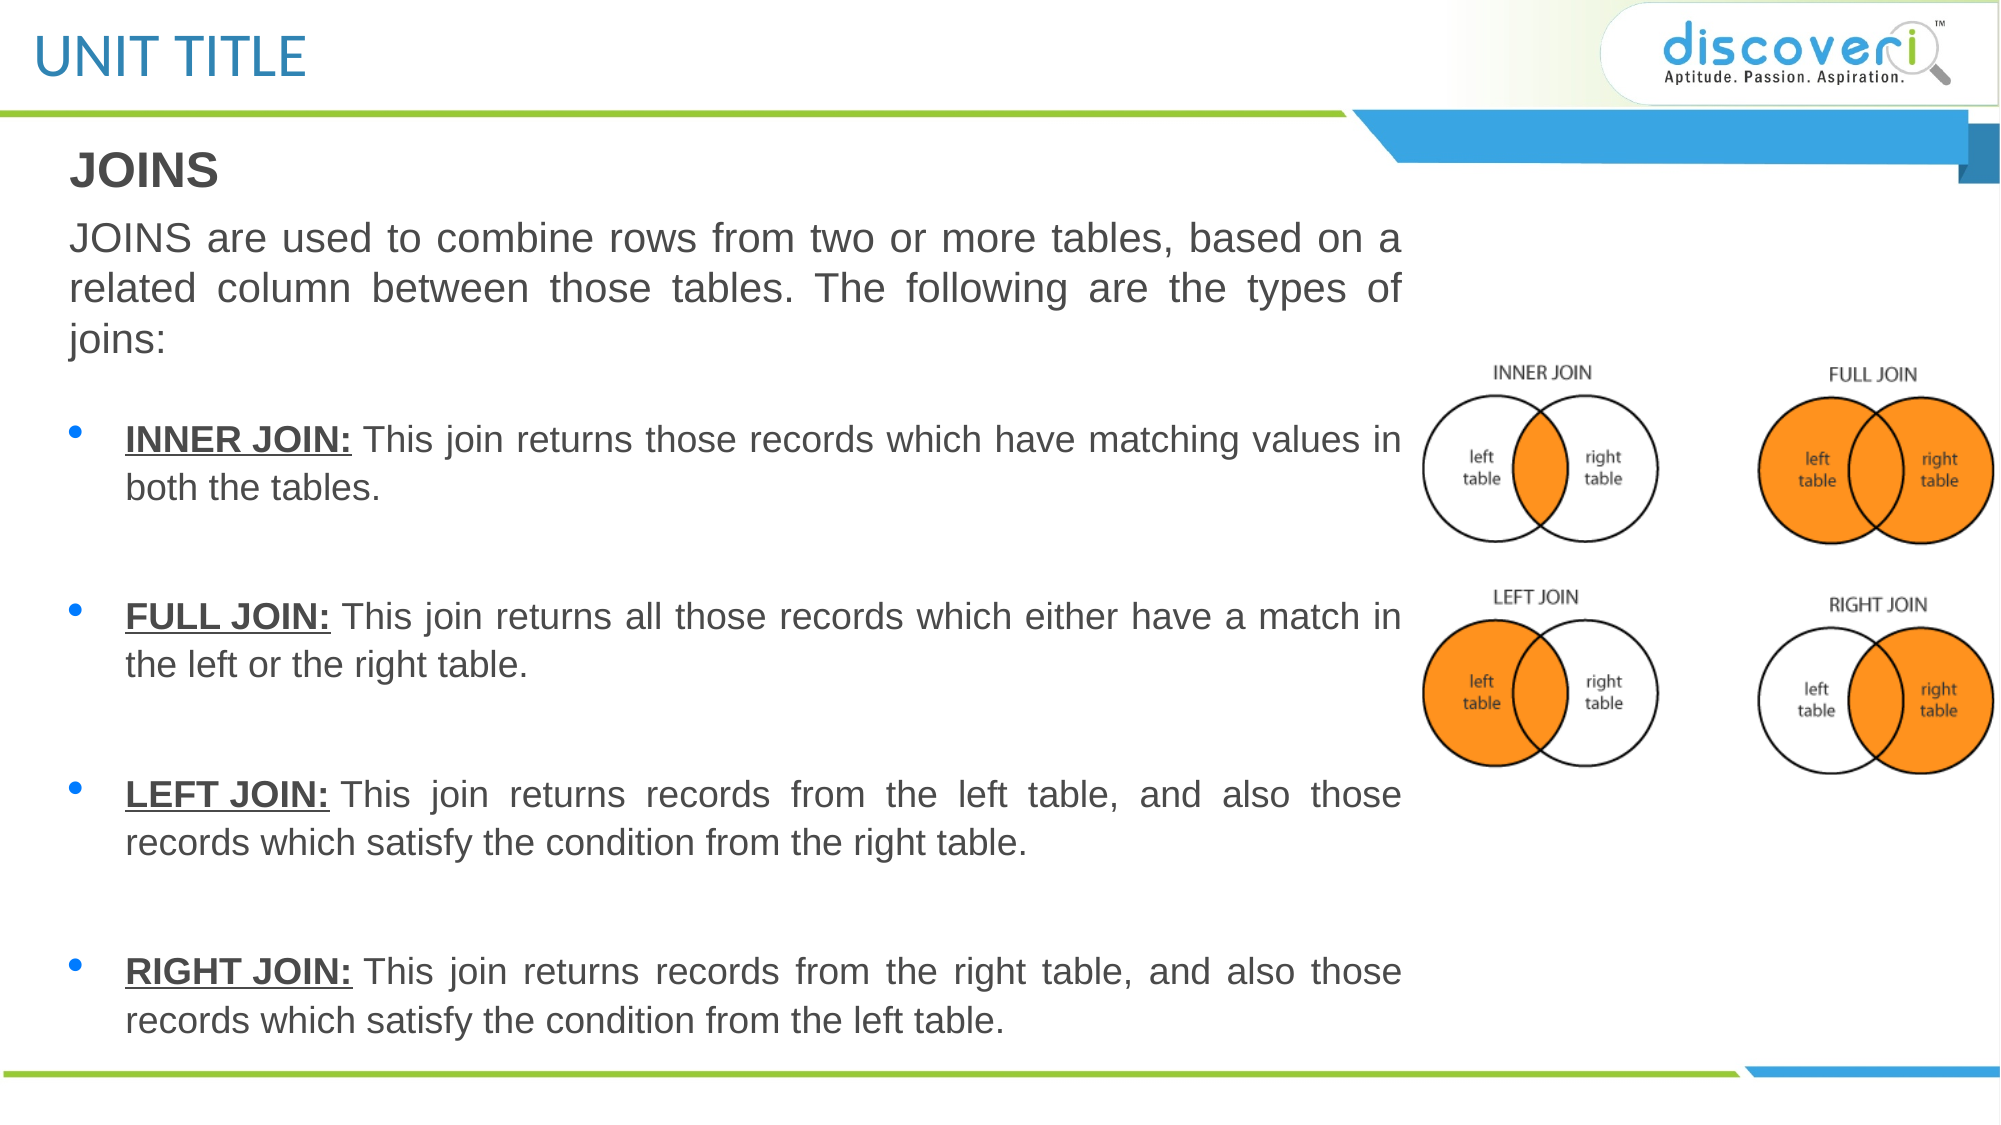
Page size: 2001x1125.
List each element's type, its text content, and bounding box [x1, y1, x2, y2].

list JOINS [54, 136, 1303, 203]
text_box JOINS are used to combine rows from two or more tables, based on a related column between those tables. The following are the types of joins: INNER JOIN: This join returns those records which have matching values in both the tables. FULL JOIN: This join returns all those records which either have a match in the left or the right table. LEFT JOIN: This join returns records from the left table, and also those records which satisfy the condition from the right table. RIGHT JOIN: This join returns records from the right table, and also those records which satisfy the condition from the left table. [54, 203, 1418, 1049]
picture [0, 0, 2000, 1125]
